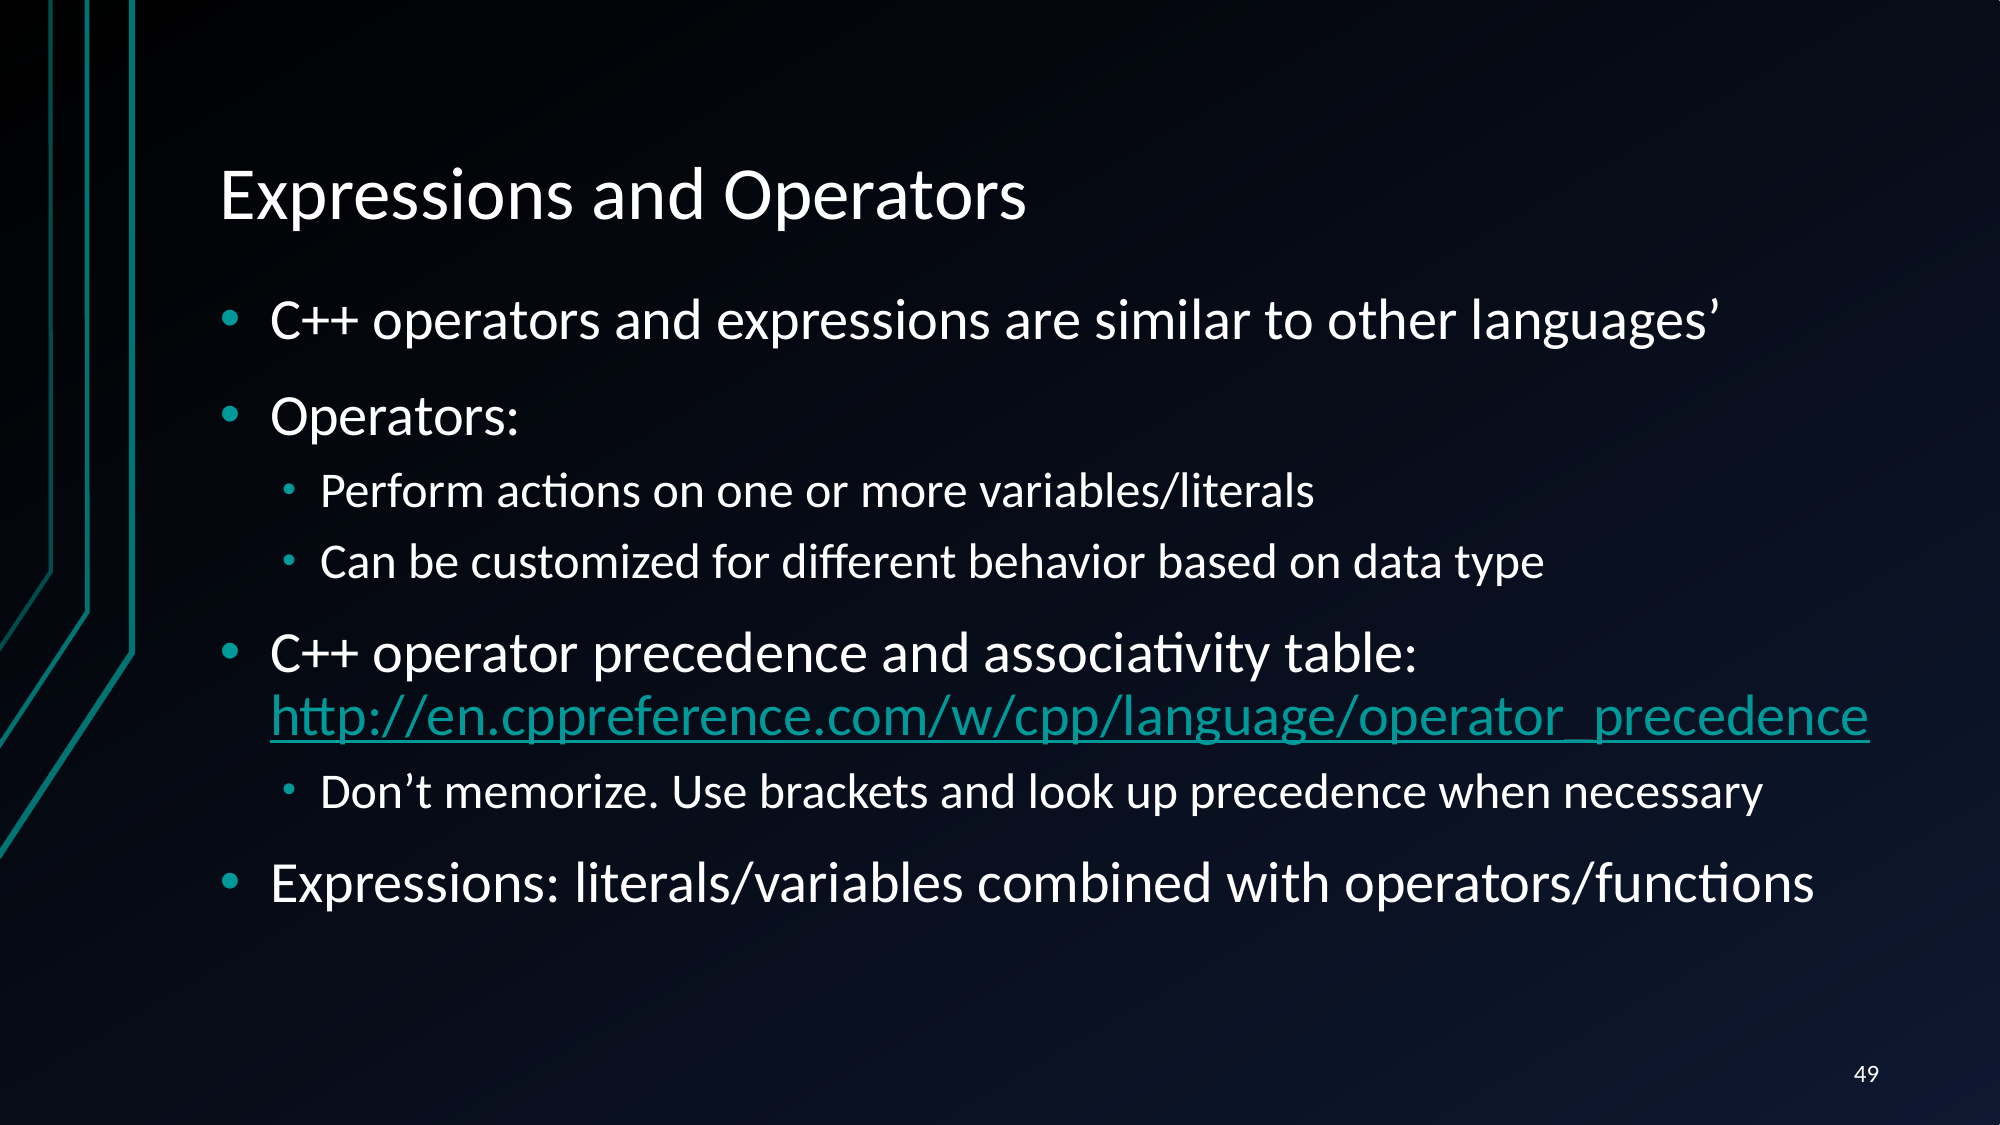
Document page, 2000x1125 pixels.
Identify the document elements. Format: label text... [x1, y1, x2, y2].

list C++ operators and expressions are similar to other languages’ Operators: Perform actions on one or more variables/literals Can be customized for different behavior based on data type C++ operator precedence and associativity table: http://en.cppreference.com/w/cpp/language/operator_precedence Don’t memorize. Use brackets and look up precedence when necessary Expressions: literals/variables combined with operators/functions [199, 279, 1900, 1012]
title Expressions and Operators [199, 45, 1900, 246]
slide_number 49 [1732, 1042, 1900, 1103]
